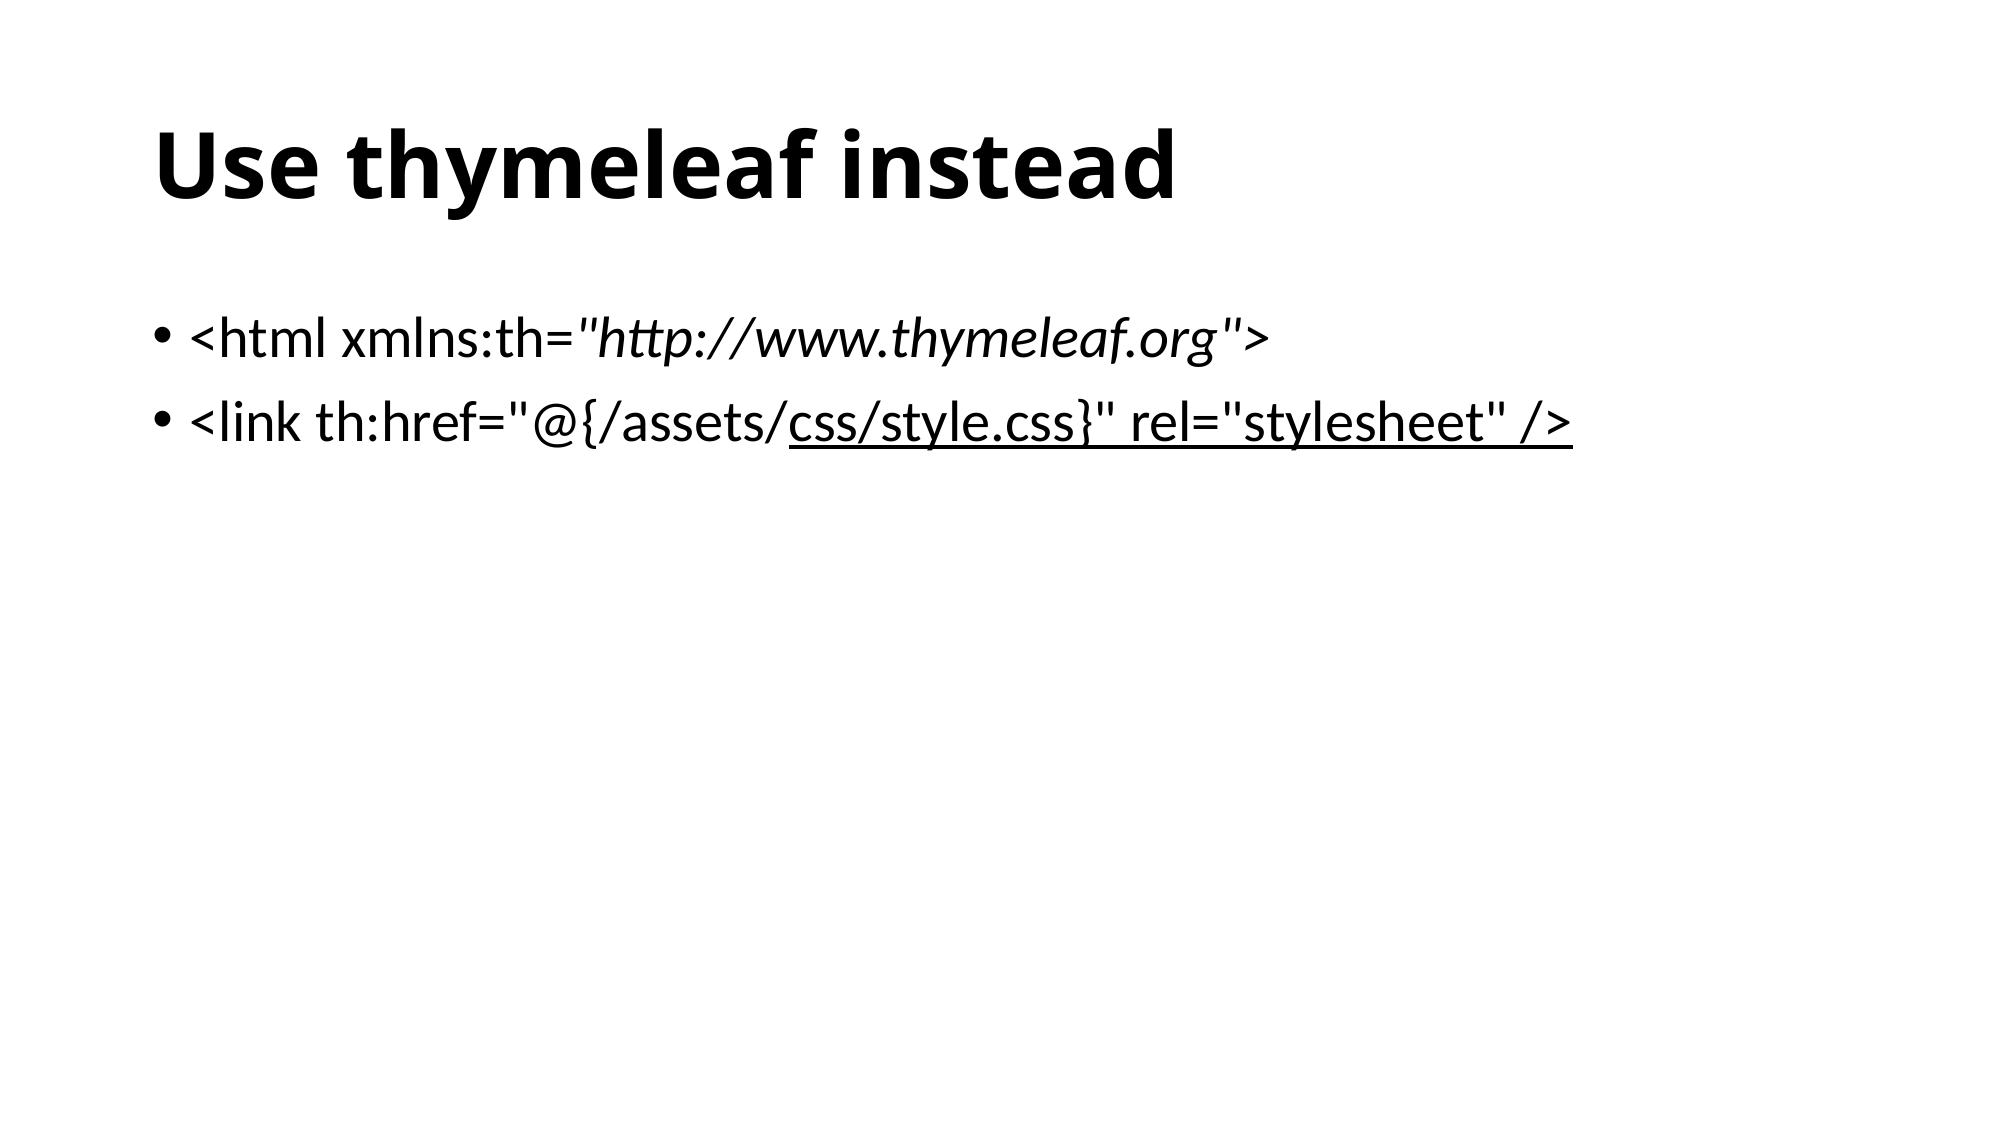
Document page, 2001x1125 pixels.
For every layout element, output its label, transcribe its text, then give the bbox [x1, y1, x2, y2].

list <html xmlns:th="http://www.thymeleaf.org"> <link th:href="@{/assets/css/style.css}" rel="stylesheet" /> [137, 299, 1863, 1014]
title Use thymeleaf instead [137, 59, 1863, 278]
